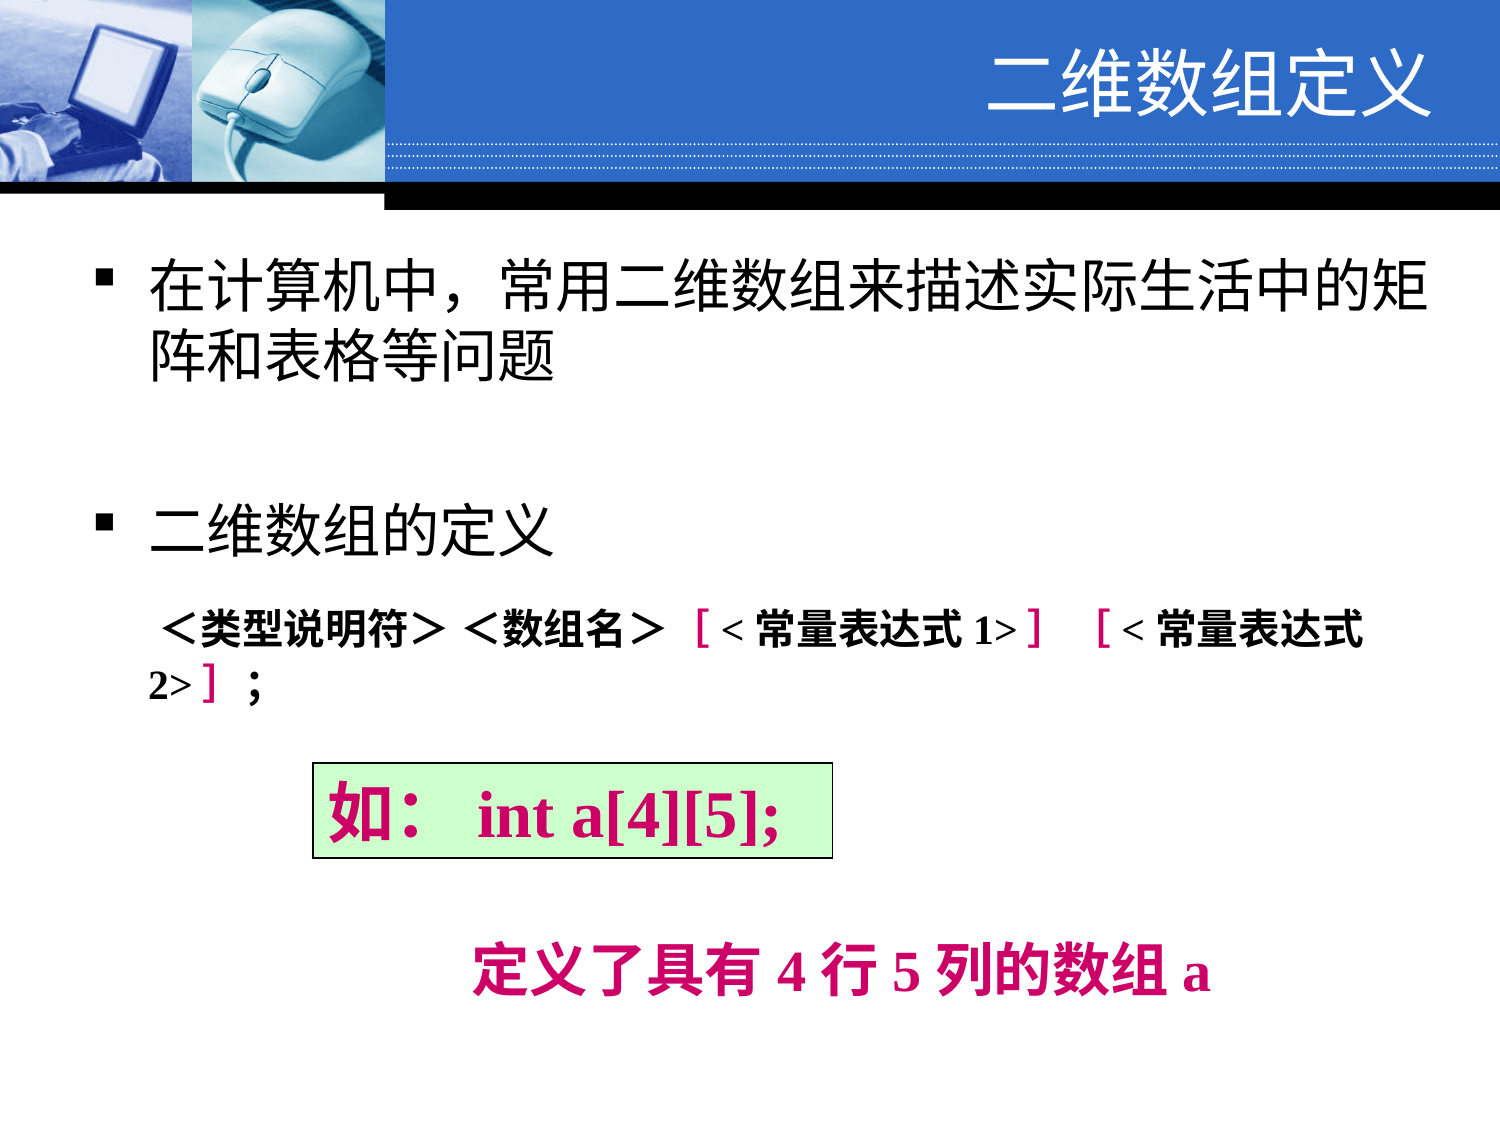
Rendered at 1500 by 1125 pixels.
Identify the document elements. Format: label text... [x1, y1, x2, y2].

picture [0, 0, 385, 181]
list 在计算机中，常用二维数组来描述实际生活中的矩阵和表格等问题 二维数组的定义 ＜类型说明符＞ ＜数组名＞［<常量表达式1>］［<常量表达式2>］； [76, 241, 1471, 1067]
text_box 如：int a[4][5]; [312, 763, 833, 858]
title 二维数组定义 [412, 37, 1450, 125]
text_box 定义了具有4行5列的数组a [457, 925, 1243, 1011]
